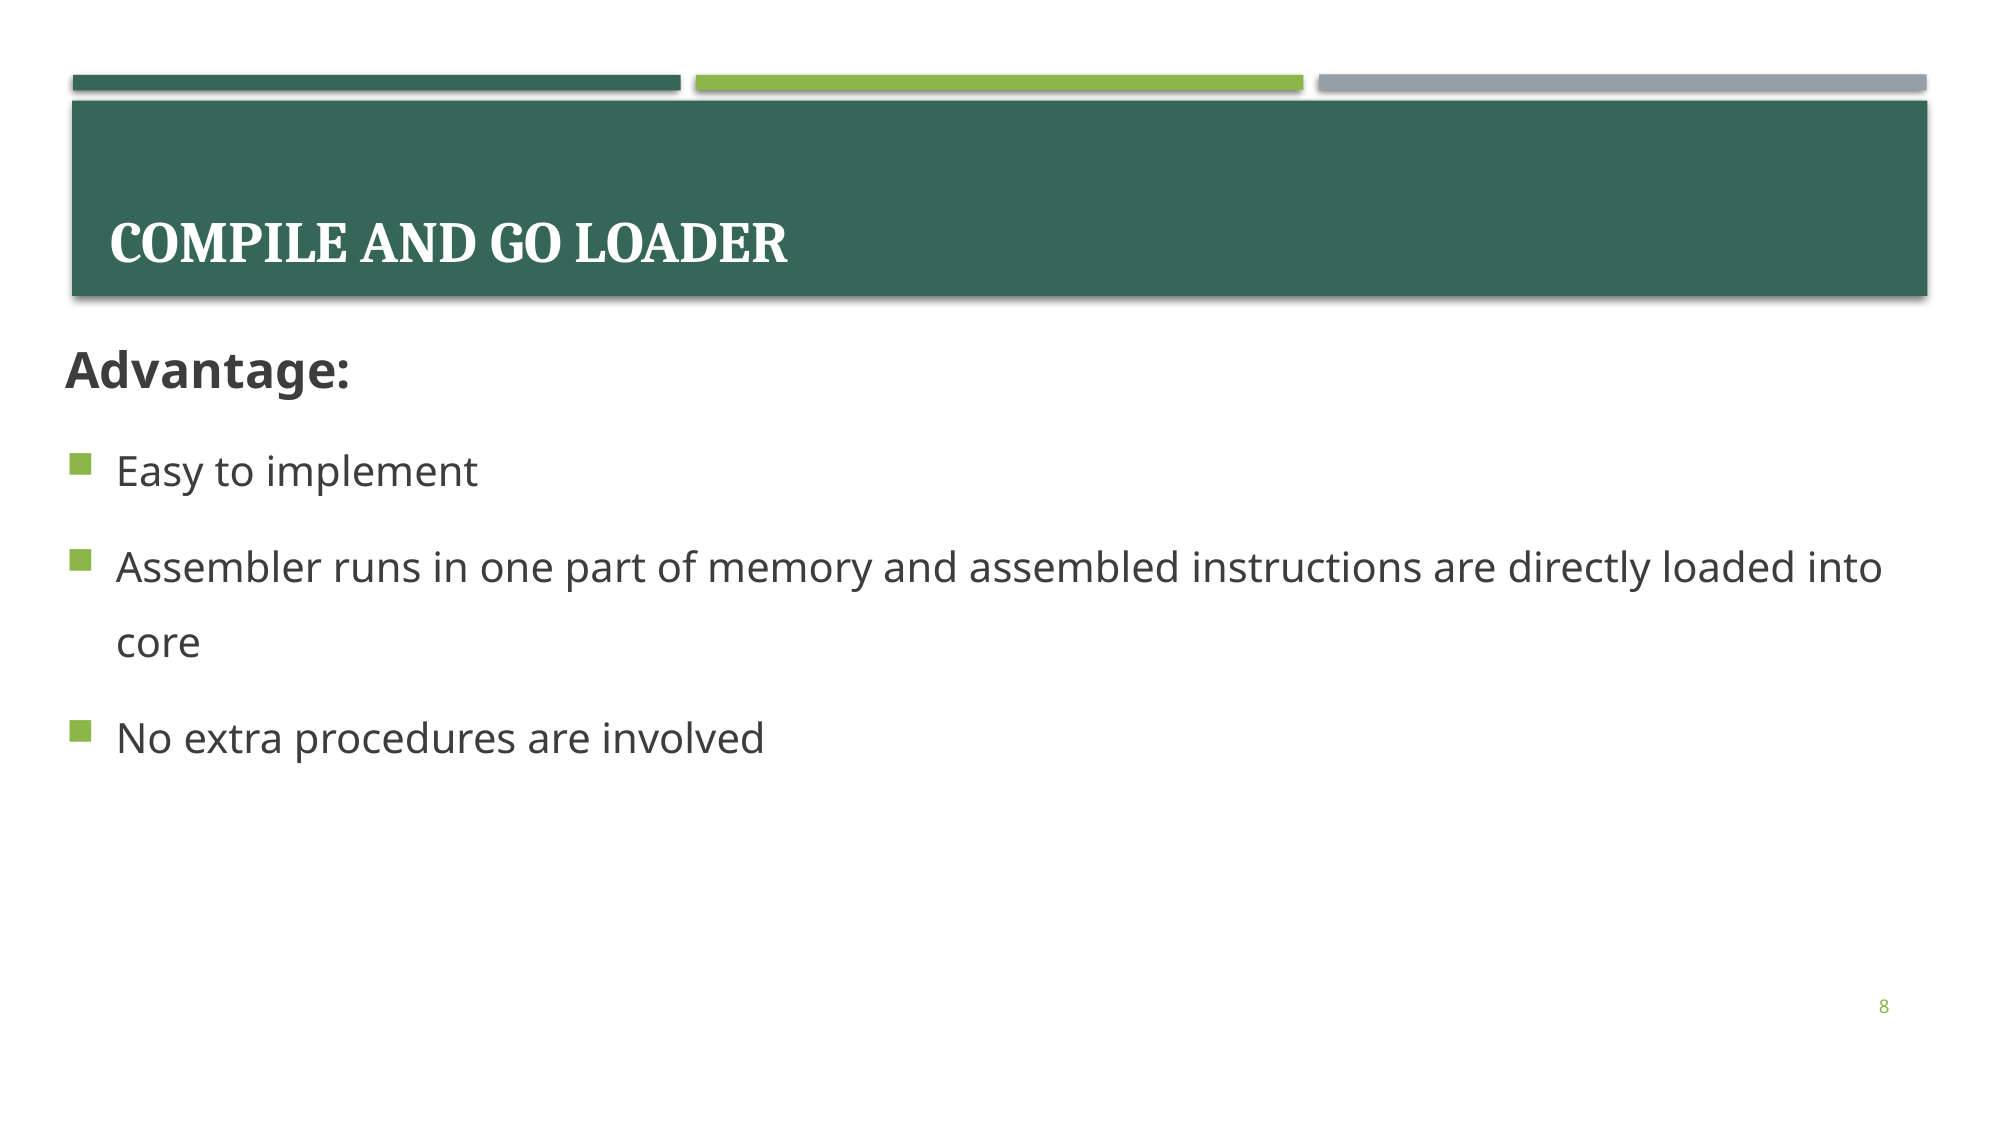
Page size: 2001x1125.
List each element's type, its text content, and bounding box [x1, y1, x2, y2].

title Compile and go loader [95, 115, 1905, 282]
slide_number 8 [1732, 977, 1905, 1037]
list Advantage: Easy to implement Assembler runs in one part of memory and assembled instructions are directly loaded into core No extra procedures are involved [50, 301, 1905, 1039]
